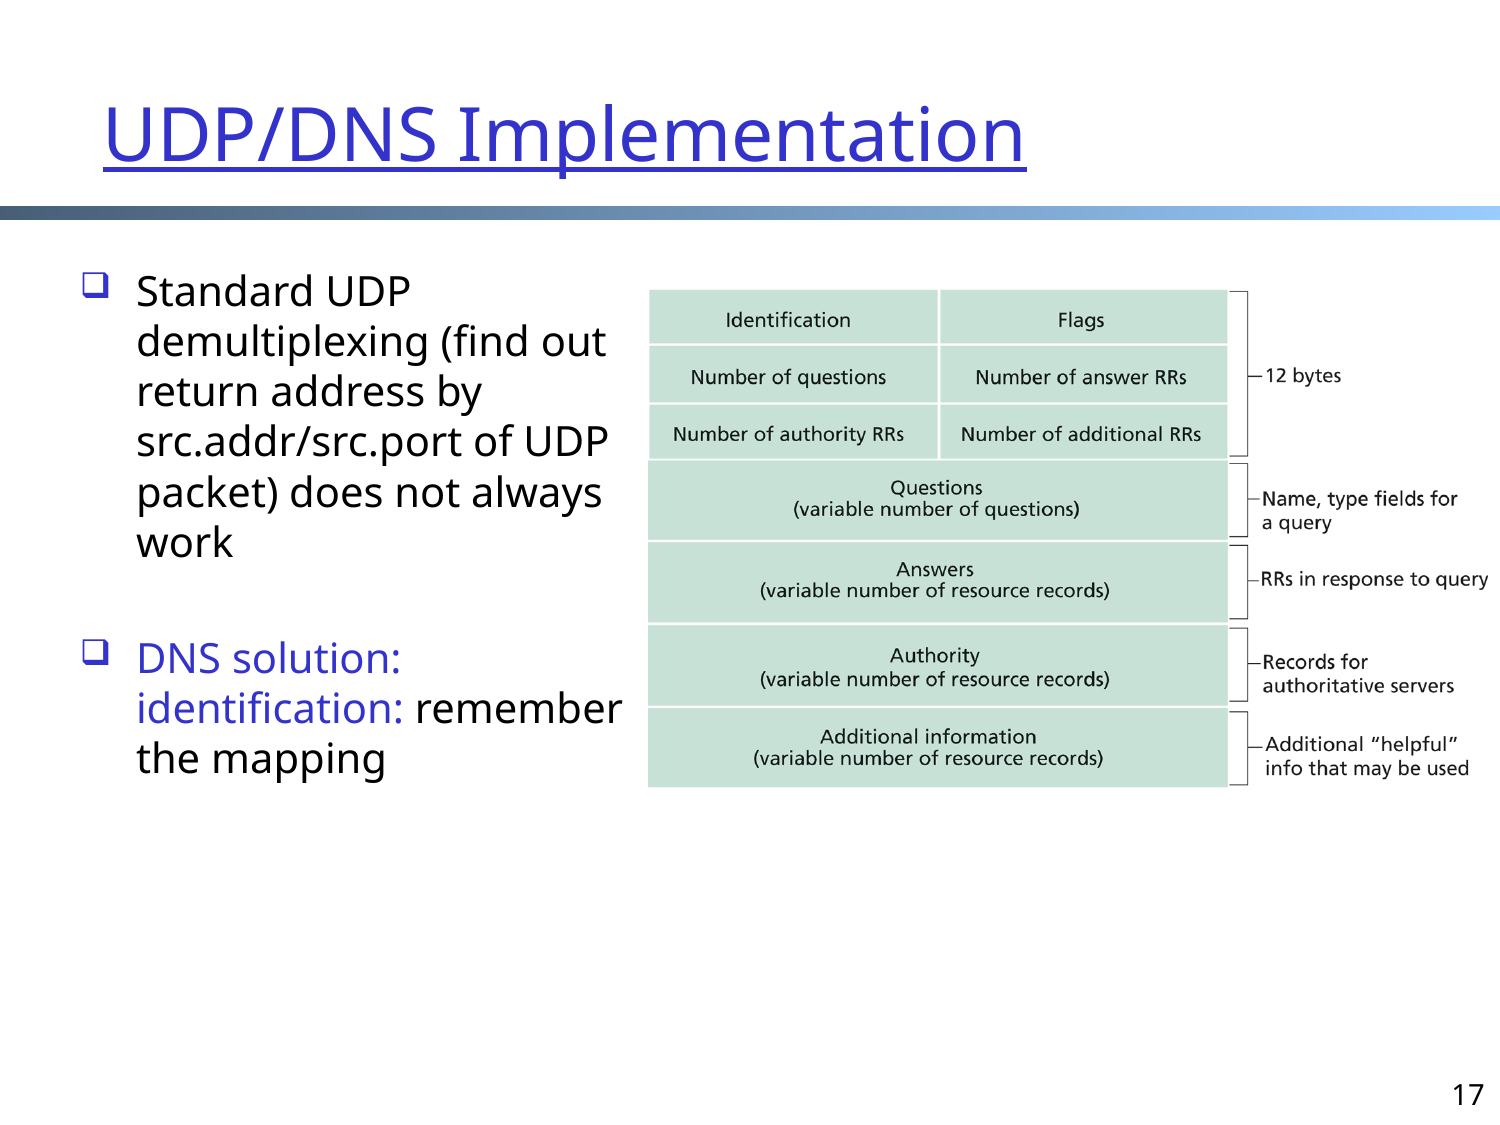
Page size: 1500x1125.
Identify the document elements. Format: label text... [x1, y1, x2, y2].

slide_number 17 [1424, 1068, 1500, 1125]
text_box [648, 288, 1488, 789]
text_box Standard UDP demultiplexing (find out return address by src.addr/src.port of UDP packet) does not always work DNS solution: identification: remember the mapping [65, 257, 691, 888]
title UDP/DNS Implementation [87, 37, 1363, 225]
